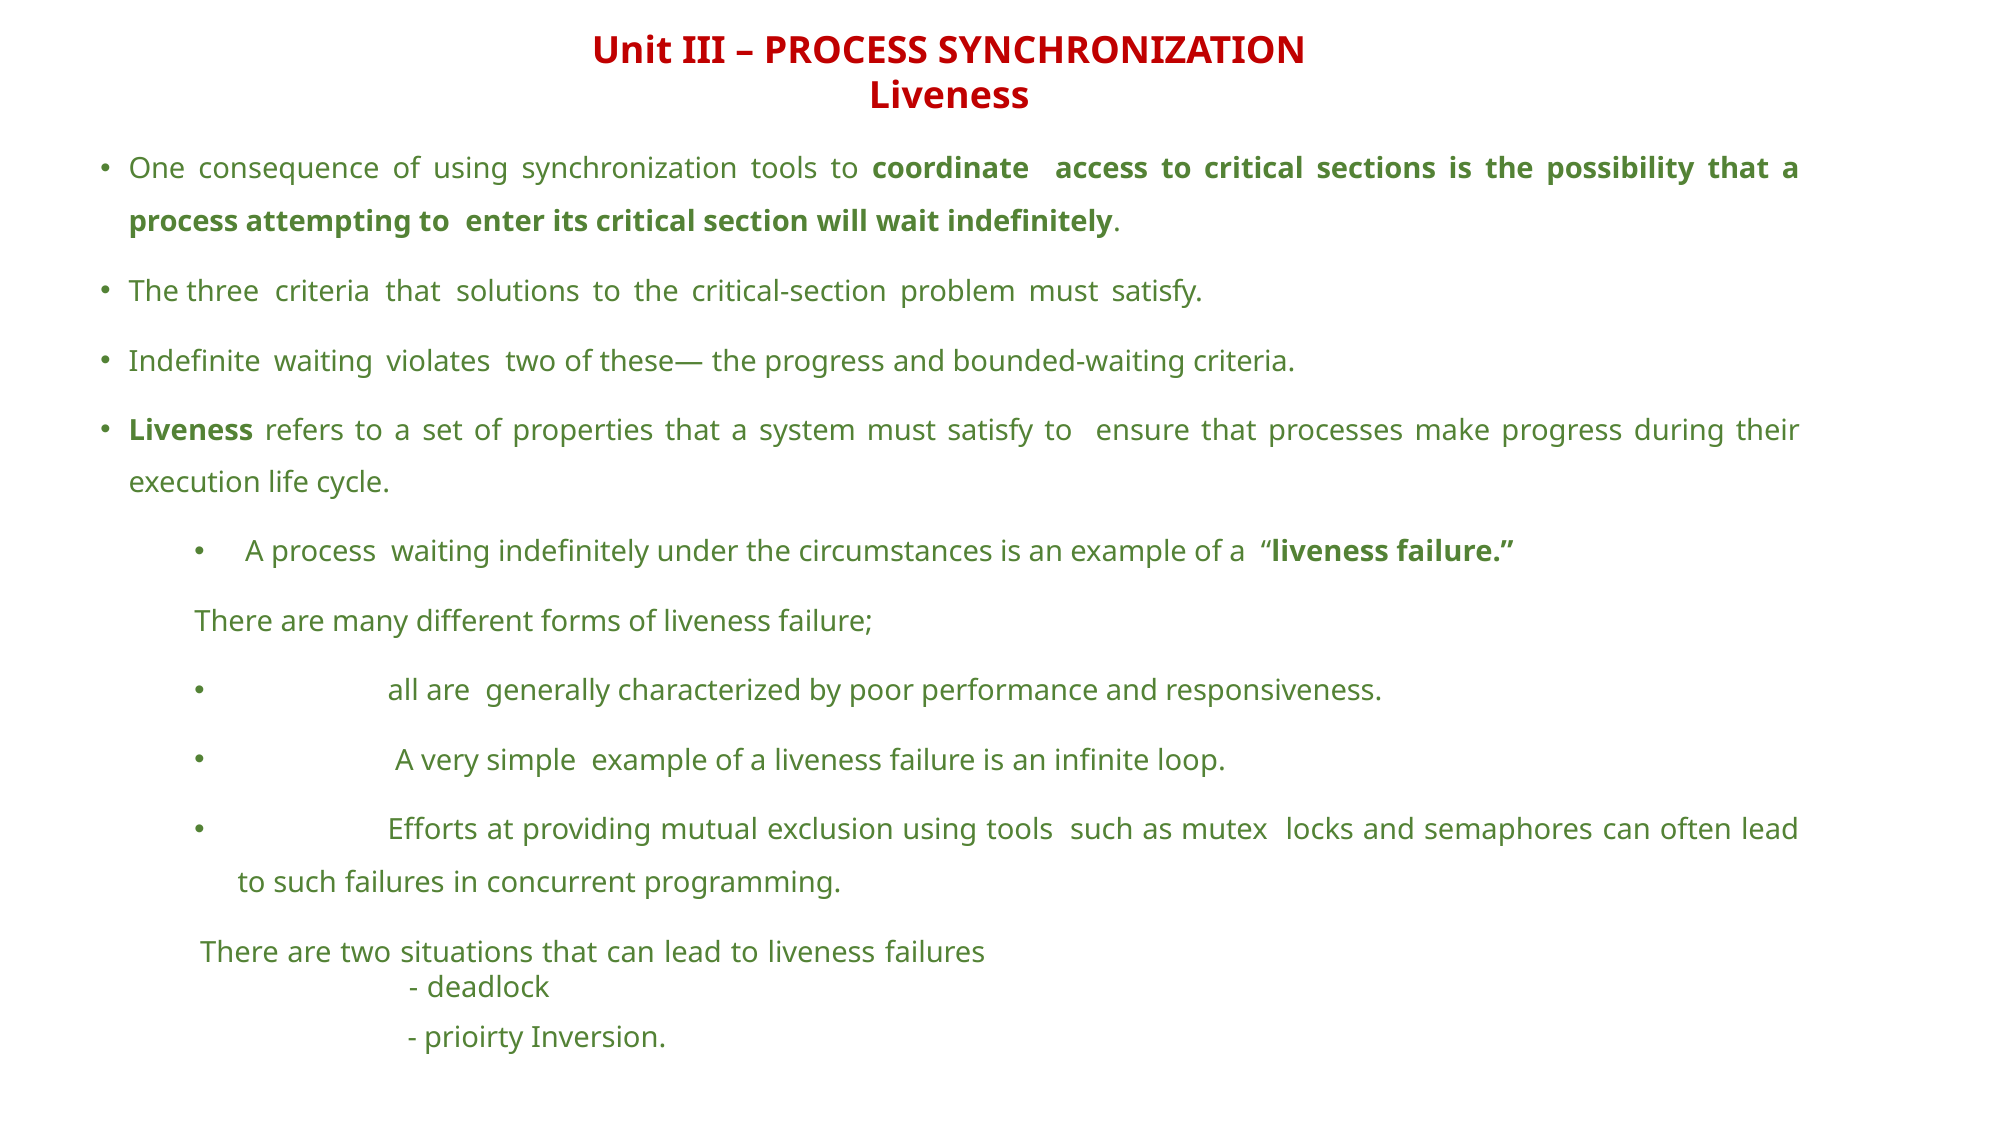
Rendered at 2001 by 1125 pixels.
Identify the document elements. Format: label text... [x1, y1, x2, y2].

text_box One consequence of using synchronization tools to coordinate access to critical sections is the possibility that a process attempting to enter its critical section will wait indefinitely. The three criteria that solutions to the critical-section problem must satisfy. Indefinite waiting violates two of these— the progress and bounded-waiting criteria. Liveness refers to a set of properties that a system must satisfy to ensure that processes make progress during their execution life cycle. A process waiting indefinitely under the circumstances is an example of a “liveness failure.” There are many different forms of liveness failure; all are generally characterized by poor performance and responsiveness. A very simple example of a liveness failure is an infinite loop. Efforts at providing mutual exclusion using tools such as mutex locks and semaphores can often lead to such failures in concurrent programming. There are two situations that can lead to liveness failures - deadlock - prioirty Inversion. [83, 124, 1816, 1093]
text_box Unit III – PROCESS SYNCHRONIZATION Liveness [261, 18, 1638, 124]
